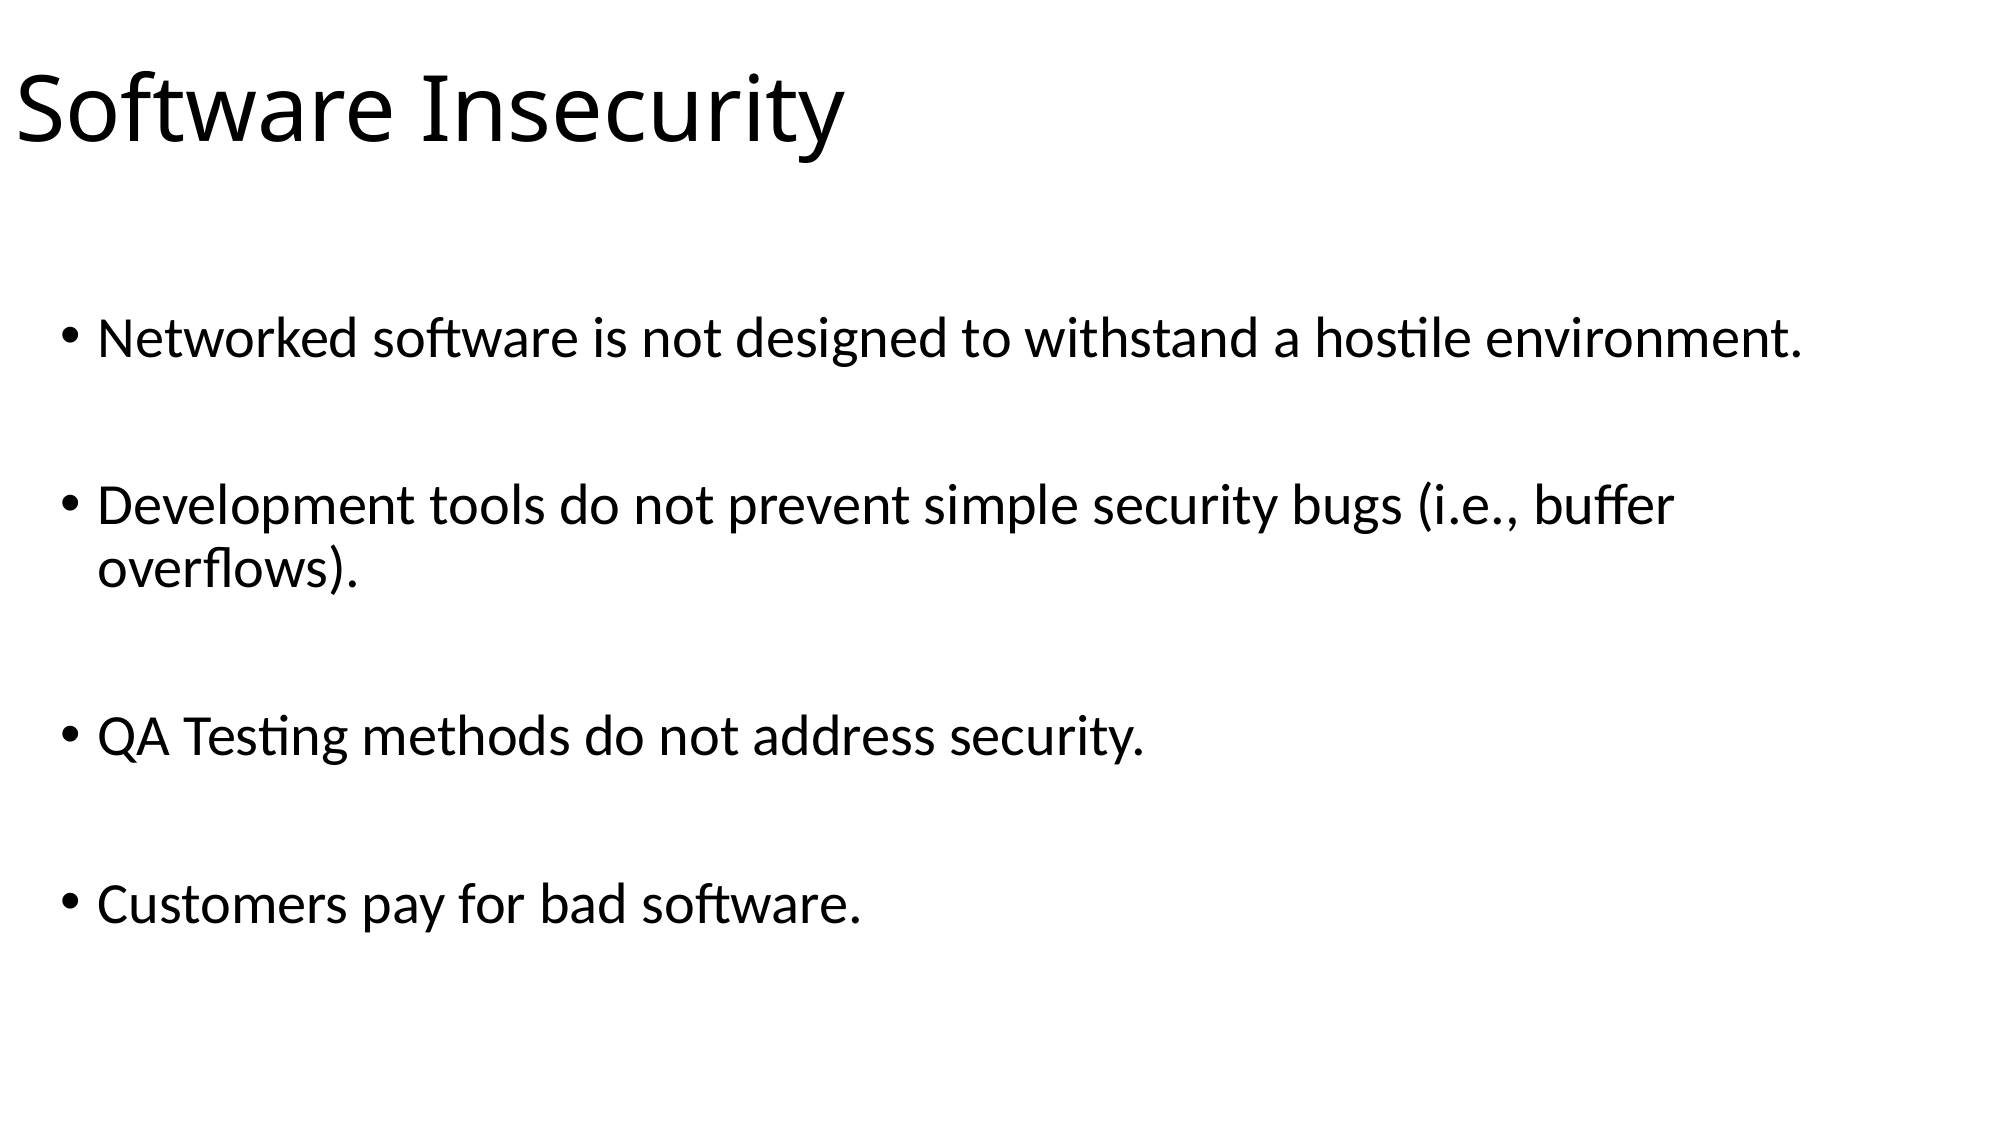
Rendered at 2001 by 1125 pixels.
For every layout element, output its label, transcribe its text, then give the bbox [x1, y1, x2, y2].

list Networked software is not designed to withstand a hostile environment. Development tools do not prevent simple security bugs (i.e., buffer overflows). QA Testing methods do not address security. Customers pay for bad software. [45, 299, 1925, 1014]
title Software Insecurity [0, 3, 1725, 221]
